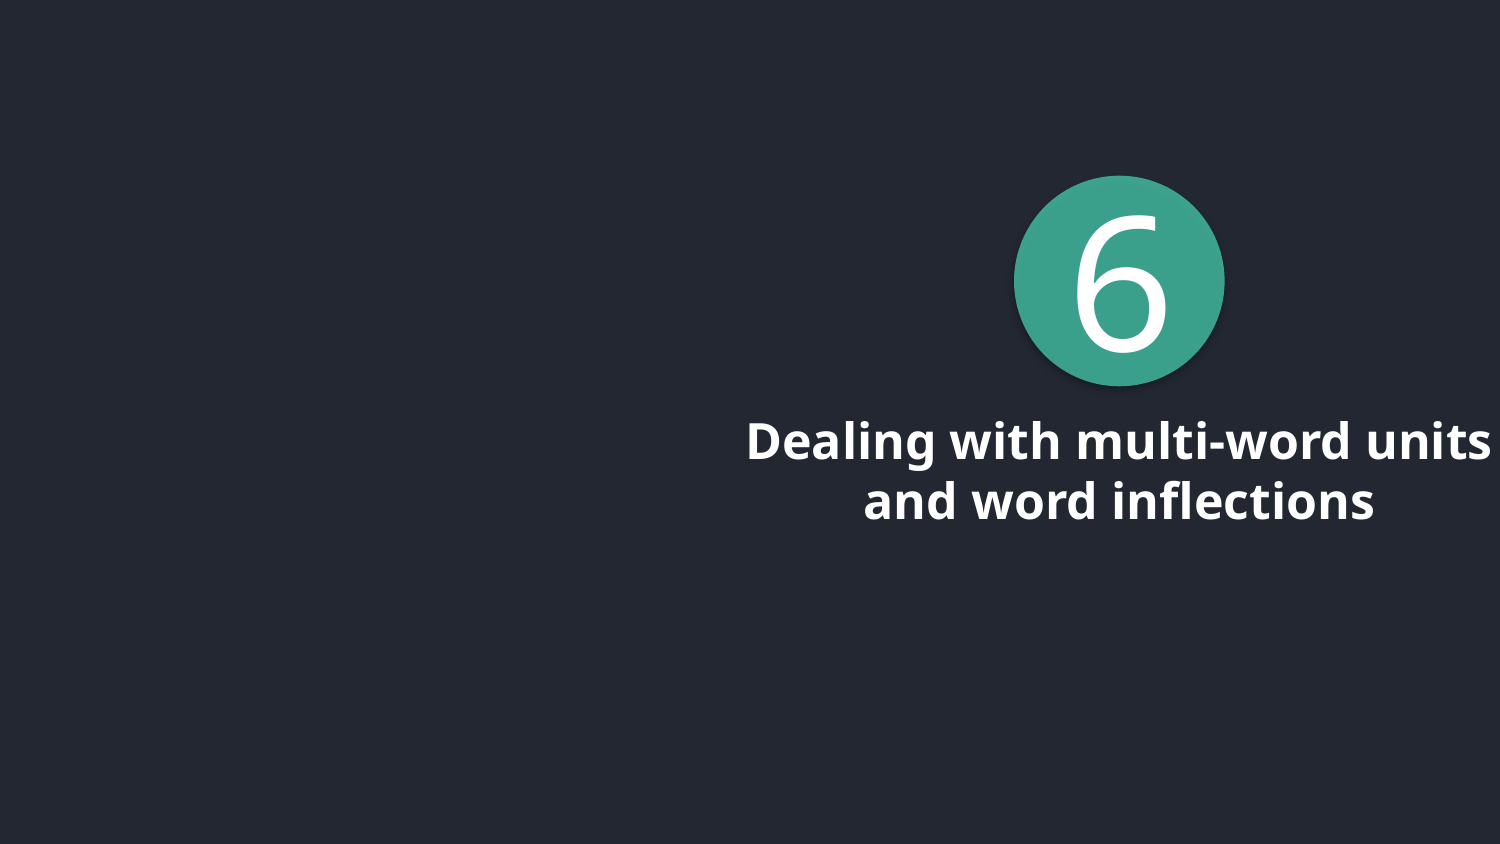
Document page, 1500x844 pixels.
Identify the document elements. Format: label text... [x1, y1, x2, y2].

text_box 6 [1052, 156, 1190, 397]
text_box [1013, 199, 1052, 363]
text_box Dealing with multi-word units and word inflections [702, 401, 1500, 537]
text_box [1190, 201, 1226, 361]
